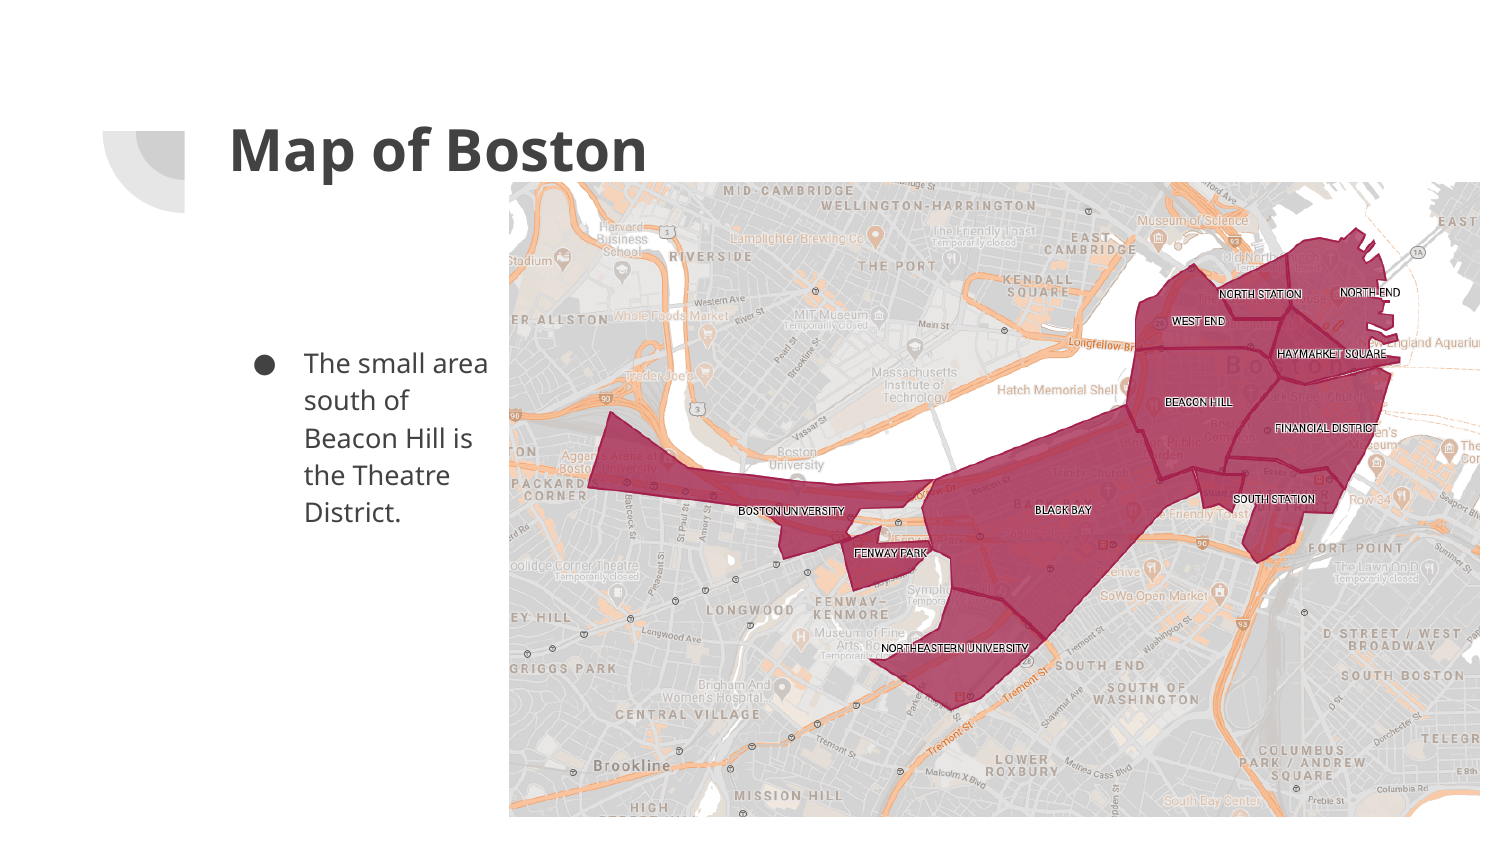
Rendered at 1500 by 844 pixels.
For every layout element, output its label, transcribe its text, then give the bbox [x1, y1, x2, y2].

picture [509, 182, 1480, 818]
list The small area south of Beacon Hill is the Theatre District. [213, 326, 504, 744]
title Map of Boston [213, 98, 1368, 263]
